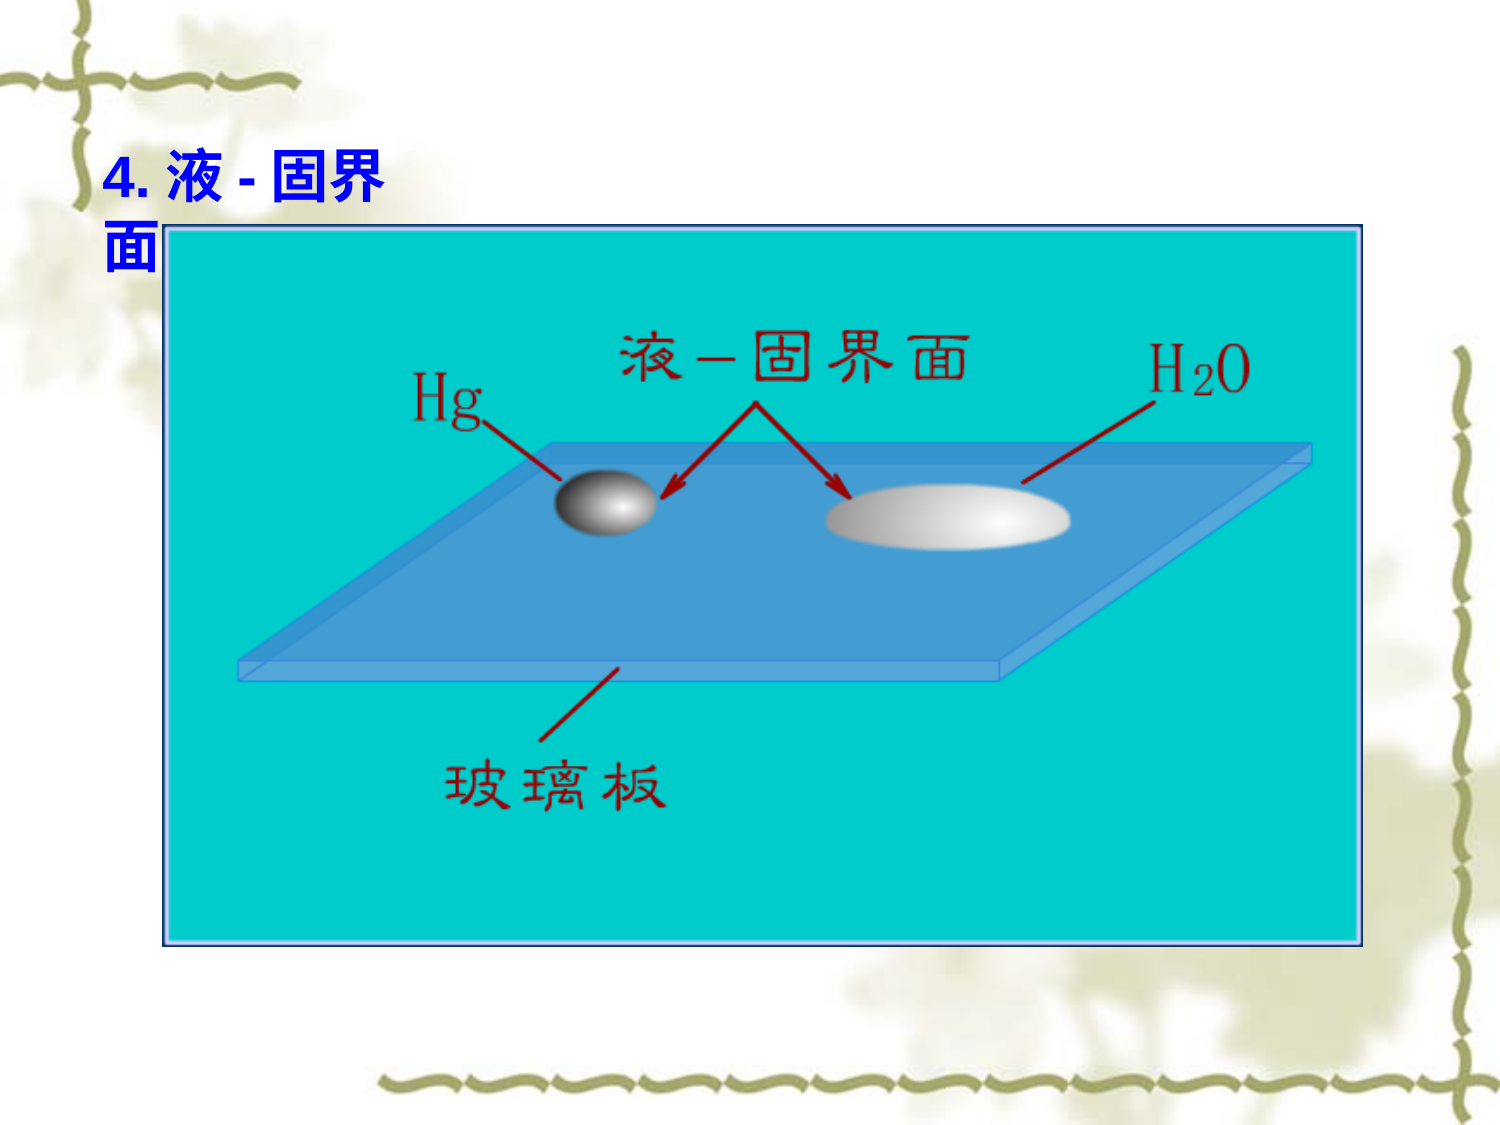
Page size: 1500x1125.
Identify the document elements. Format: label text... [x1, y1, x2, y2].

text_box 4.液-固界面 [87, 139, 438, 280]
picture [0, 0, 1500, 1125]
